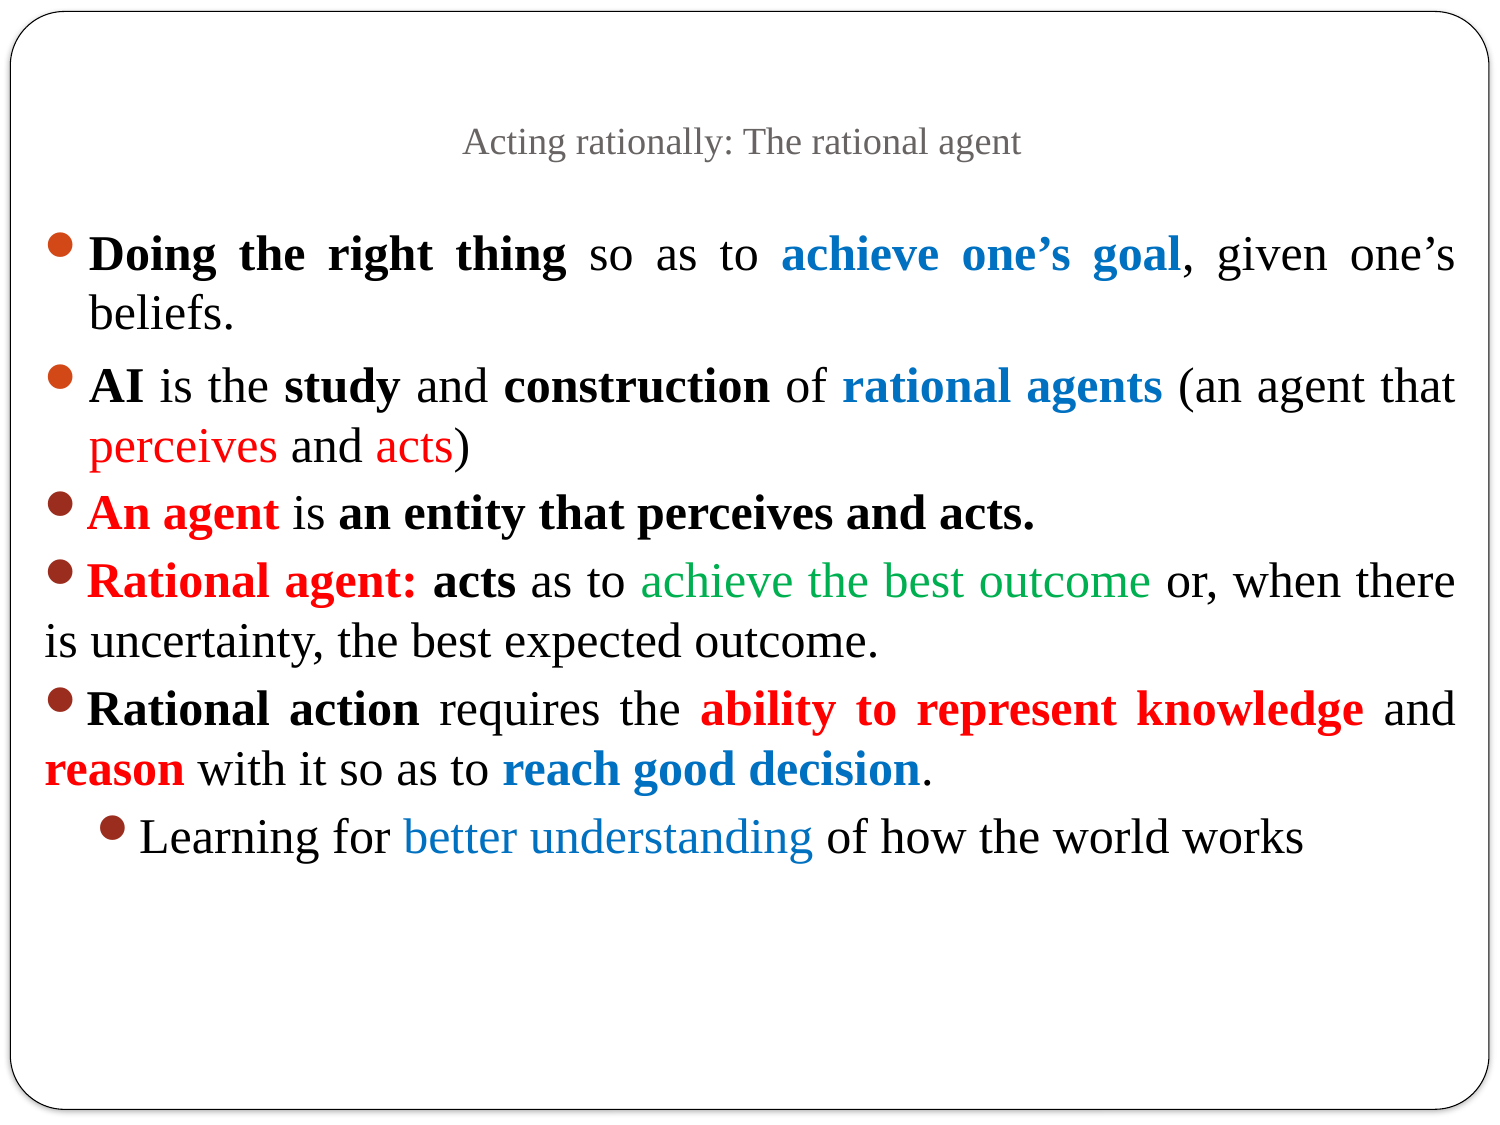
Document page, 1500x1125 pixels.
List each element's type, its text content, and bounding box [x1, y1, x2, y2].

title Acting rationally: The rational agent [62, 62, 1413, 163]
list Doing the right thing so as to achieve one’s goal, given one’s beliefs. AI is the study and construction of rational agents (an agent that perceives and acts) An agent is an entity that perceives and acts. Rational agent: acts as to achieve the best outcome or, when there is uncertainty, the best expected outcome. Rational action requires the ability to represent knowledge and reason with it so as to reach good decision. Learning for better understanding of how the world works [29, 212, 1472, 956]
